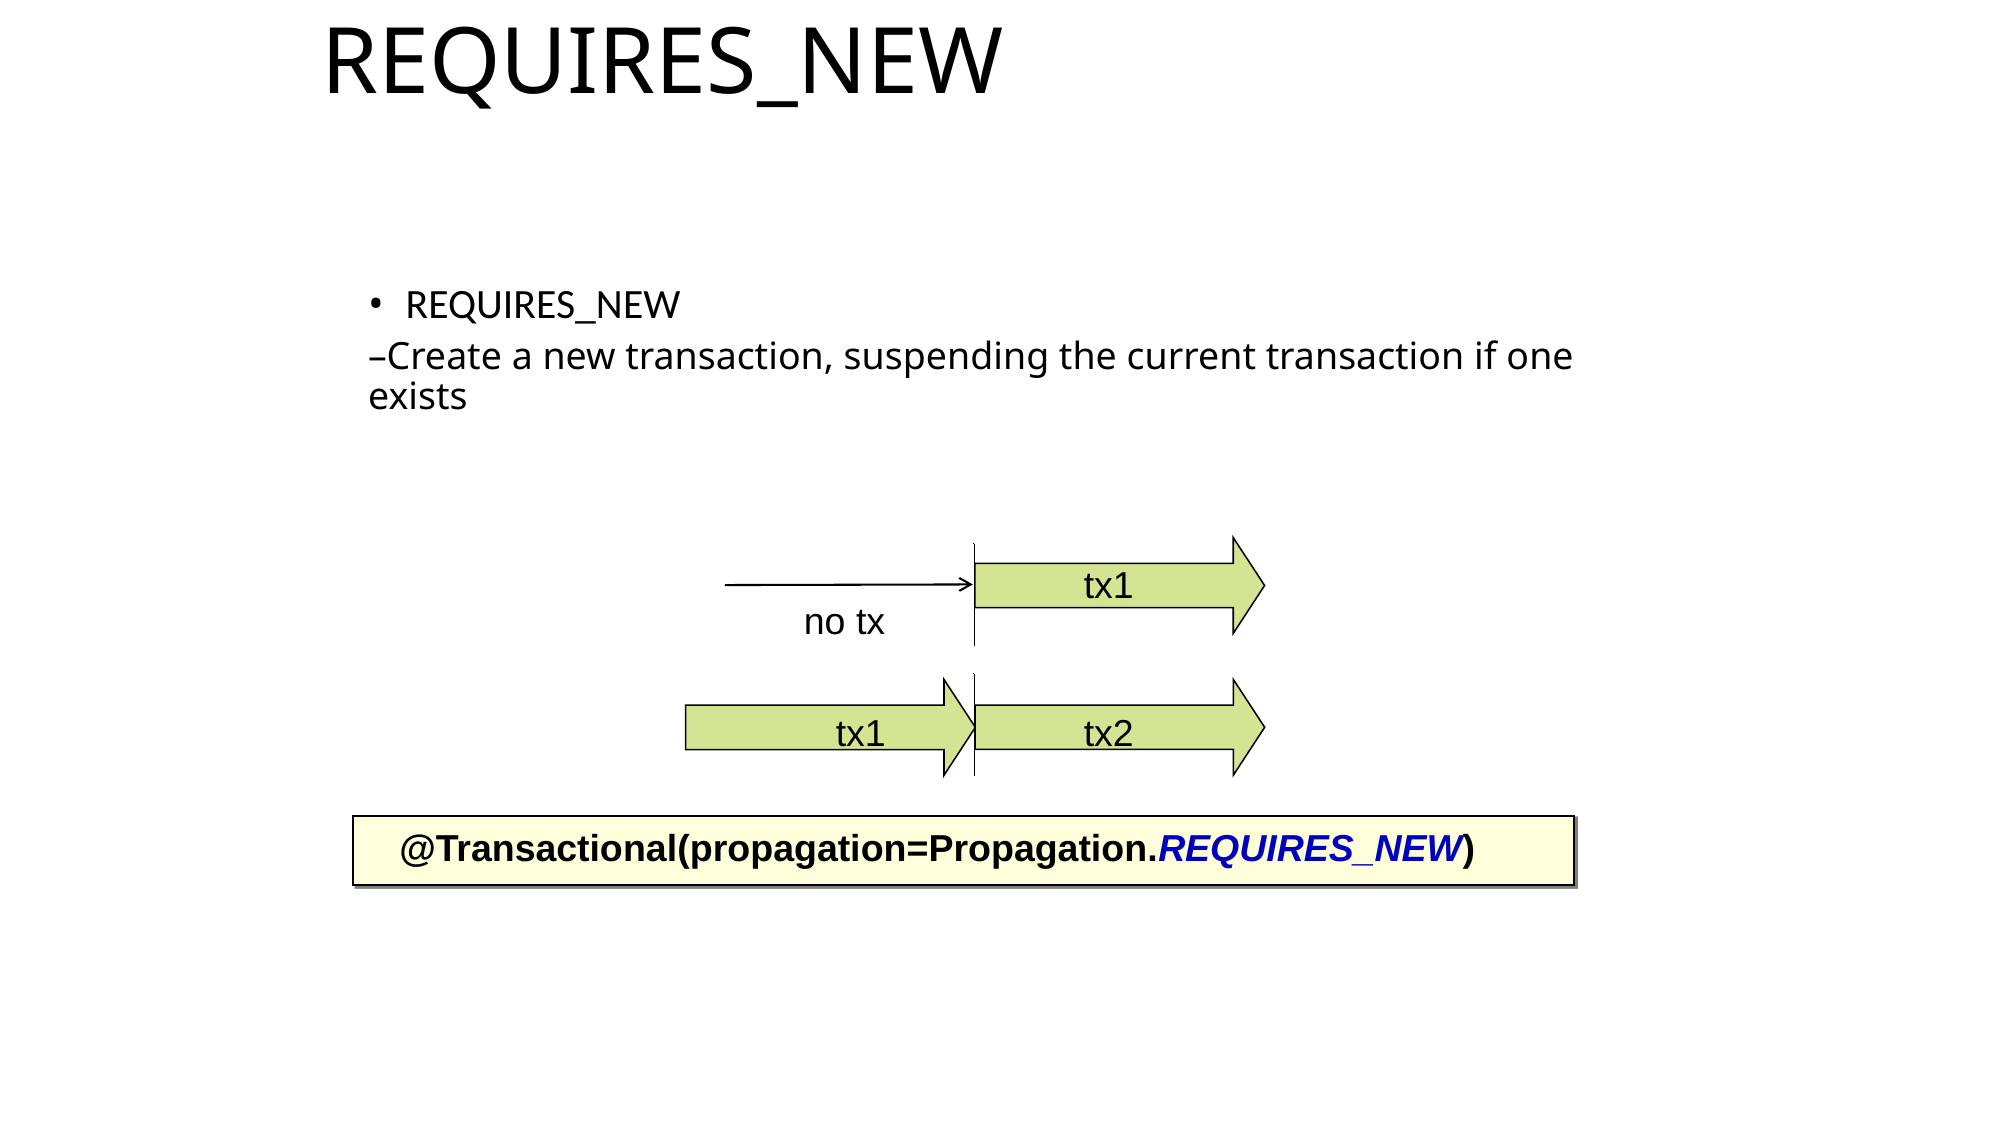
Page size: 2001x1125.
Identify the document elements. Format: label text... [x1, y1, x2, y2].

text_box tx2 [1069, 701, 1151, 759]
text_box [975, 563, 1069, 608]
text_box @Transactional(propagation=Propagation.REQUIRES_NEW) [353, 815, 1574, 886]
text_box no tx [789, 589, 920, 647]
text_box [1151, 679, 1265, 776]
text_box [975, 705, 1069, 750]
text_box [685, 705, 820, 750]
text_box [1151, 537, 1265, 634]
text_box [903, 679, 974, 776]
text_box [724, 577, 973, 592]
title REQUIRES_NEW [306, 6, 1339, 210]
text_box tx1 [1069, 553, 1151, 611]
list REQUIRES_NEW Create a new transaction, suspending the current transaction if one exists [353, 275, 1644, 928]
text_box tx1 [820, 701, 903, 759]
